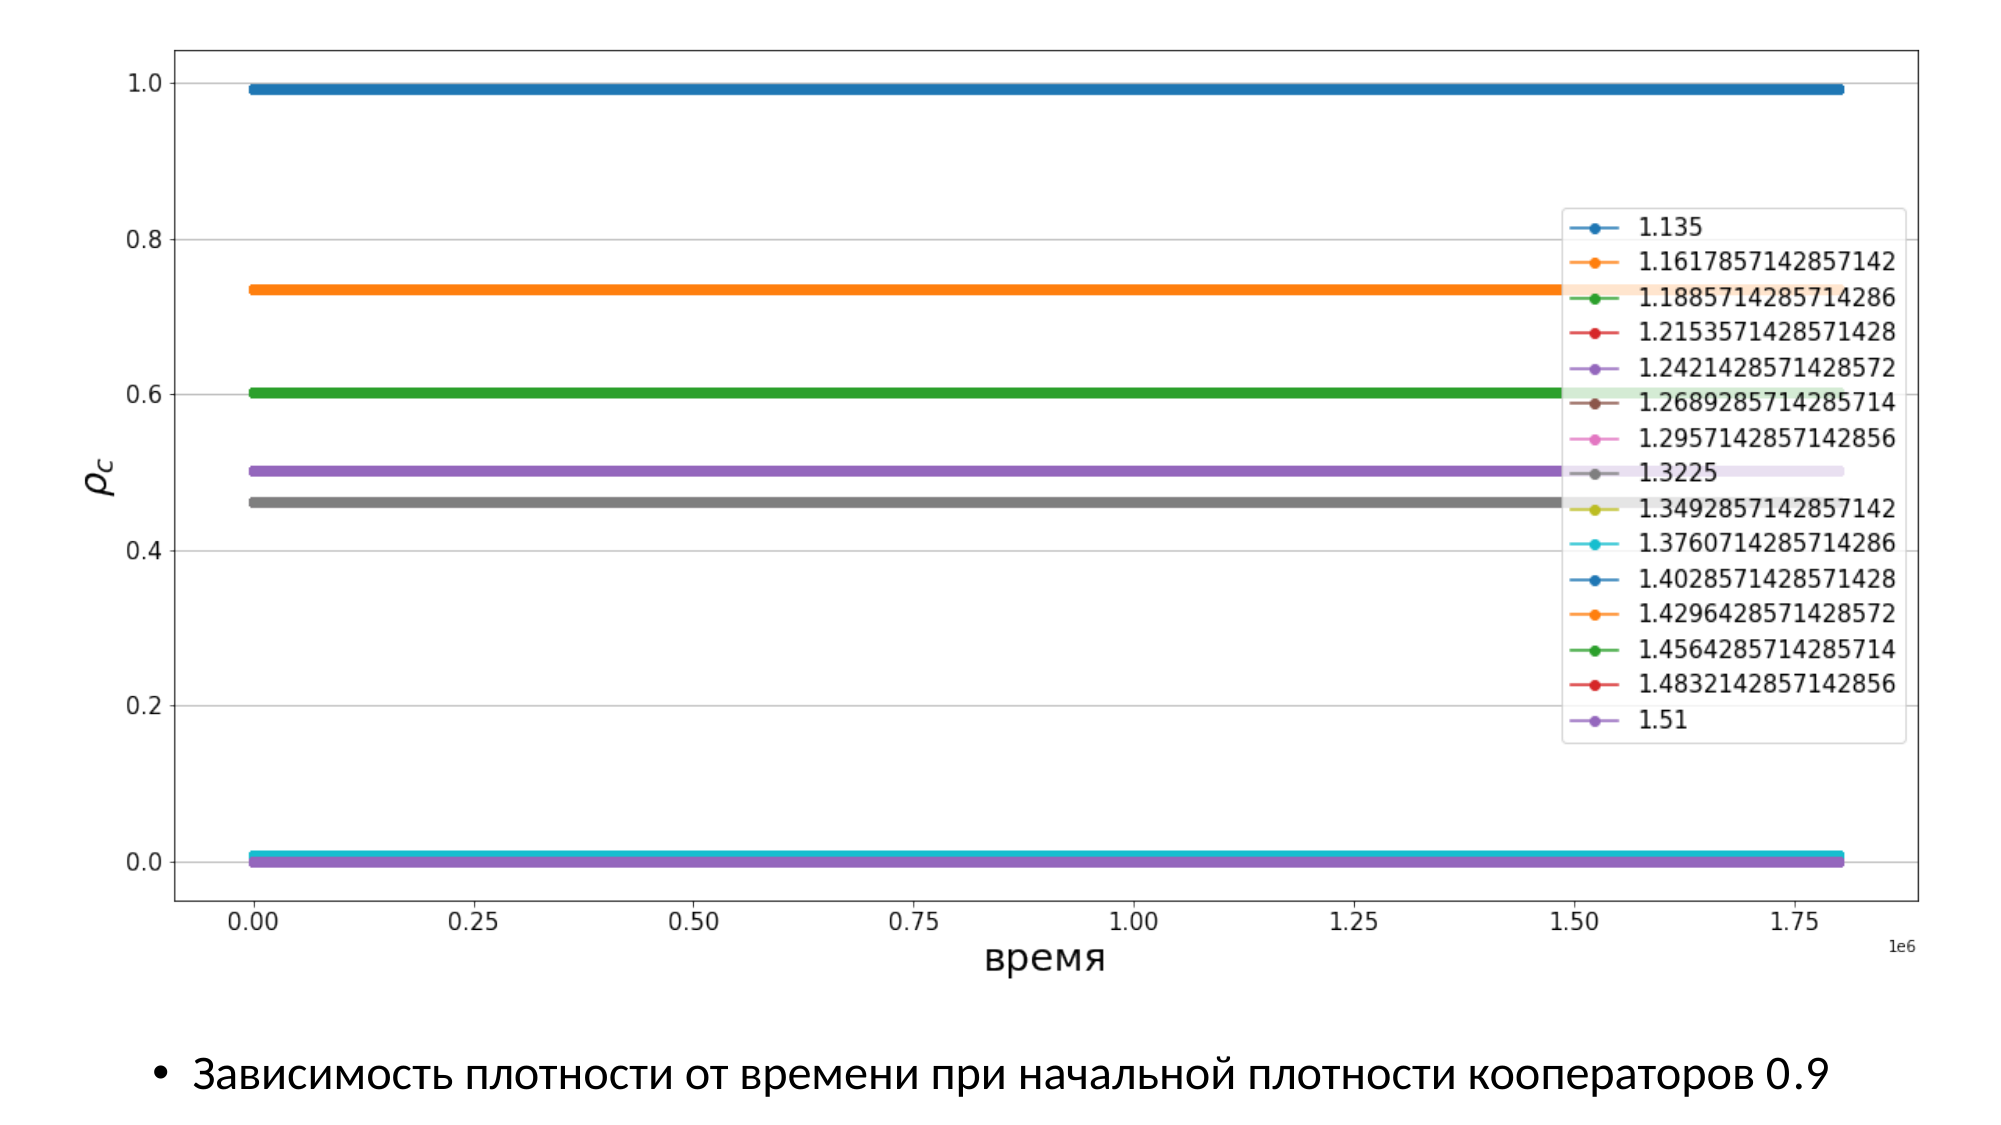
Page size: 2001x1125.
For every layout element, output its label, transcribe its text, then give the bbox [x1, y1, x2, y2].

list Зависимость плотности от времени при начальной плотности кооператоров 0.9 [137, 1040, 1863, 1111]
picture [71, 39, 1929, 990]
